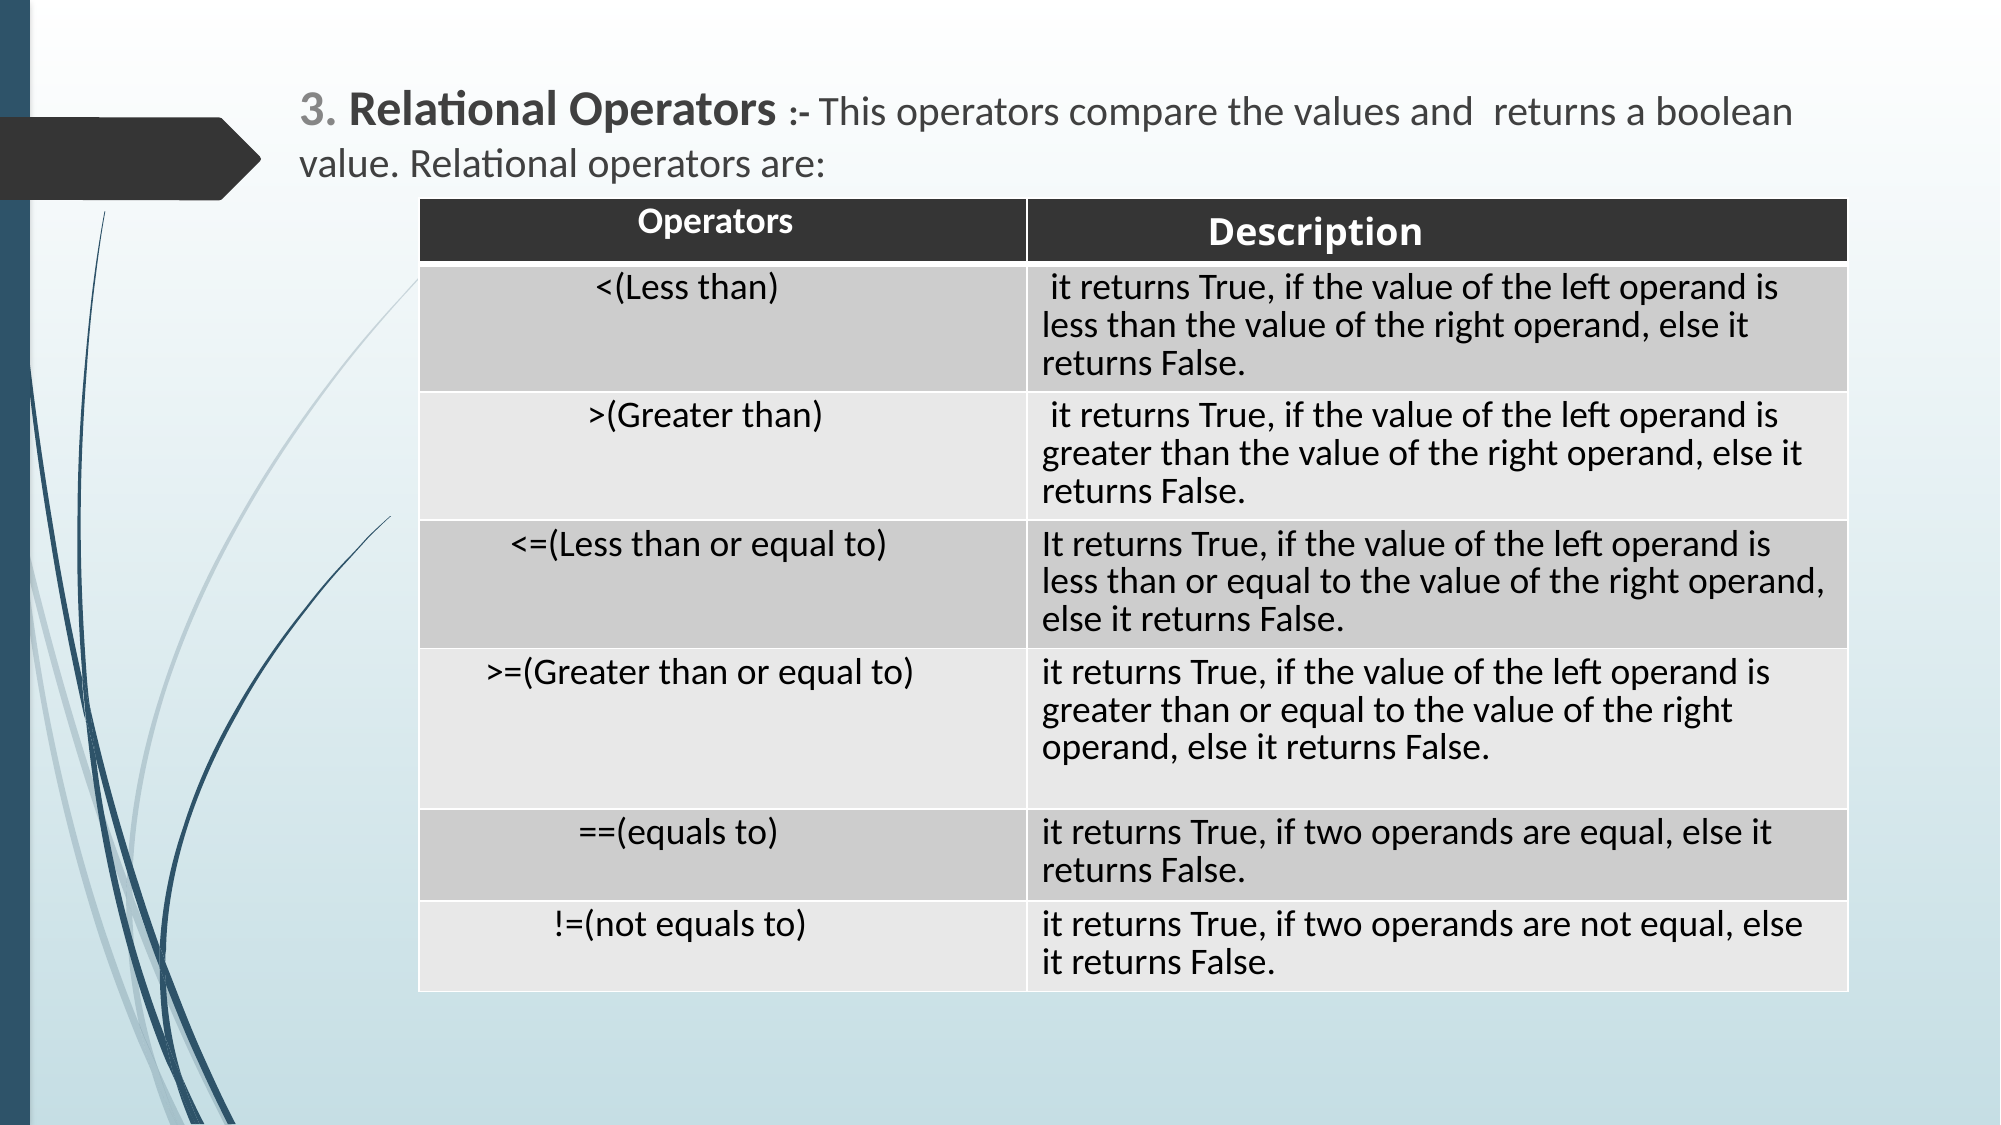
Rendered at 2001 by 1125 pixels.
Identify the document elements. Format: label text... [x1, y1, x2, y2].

table_cell it returns True, if the value of the left operand is greater than or equal to the value of the right operand, else it returns False. [1028, 649, 1847, 808]
table_cell <=(Less than or equal to) [420, 521, 1026, 648]
table_cell <(Less than) [420, 267, 1026, 391]
table_header Operators [420, 199, 1026, 261]
table_cell !=(not equals to) [420, 902, 1026, 991]
table_cell it returns True, if the value of the left operand is greater than the value of the right operand, else it returns False. [1028, 393, 1847, 519]
table_cell it returns True, if two operands are equal, else it returns False. [1028, 810, 1847, 900]
table_cell >(Greater than) [420, 393, 1026, 519]
table_cell ==(equals to) [420, 810, 1026, 900]
table_cell it returns True, if two operands are not equal, else it returns False. [1028, 902, 1847, 991]
table_cell it returns True, if the value of the left operand is less than the value of the right operand, else it returns False. [1028, 267, 1847, 391]
table_header Description [1028, 199, 1847, 261]
table_cell >=(Greater than or equal to) [420, 649, 1026, 808]
table_cell It returns True, if the value of the left operand is less than or equal to the value of the right operand, else it returns False. [1028, 521, 1847, 648]
list 3. Relational Operators :- This operators compare the values and returns a boolean value. Relational operators are: [284, 68, 1888, 970]
